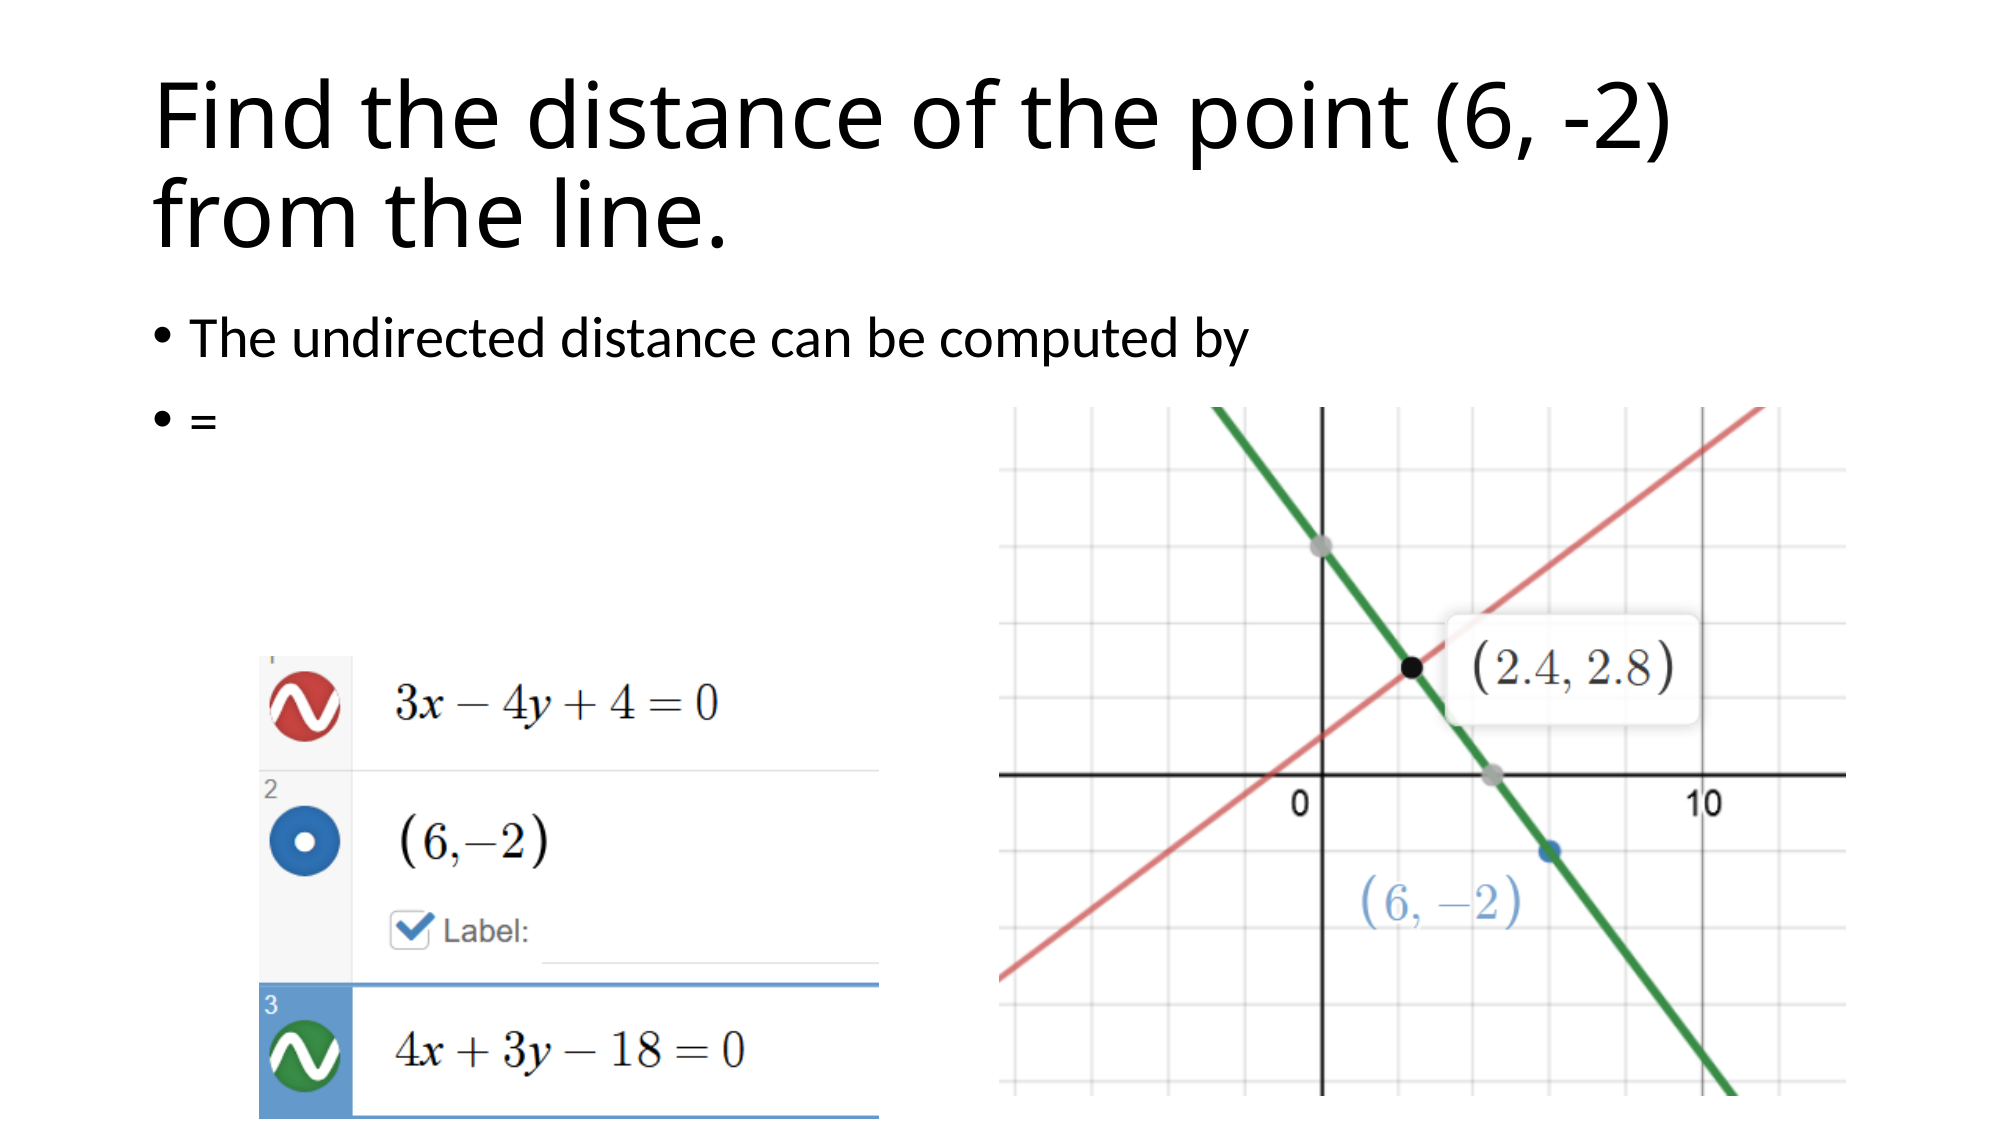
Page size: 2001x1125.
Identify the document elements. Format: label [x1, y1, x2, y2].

picture [259, 656, 879, 1119]
picture [999, 407, 1846, 1096]
